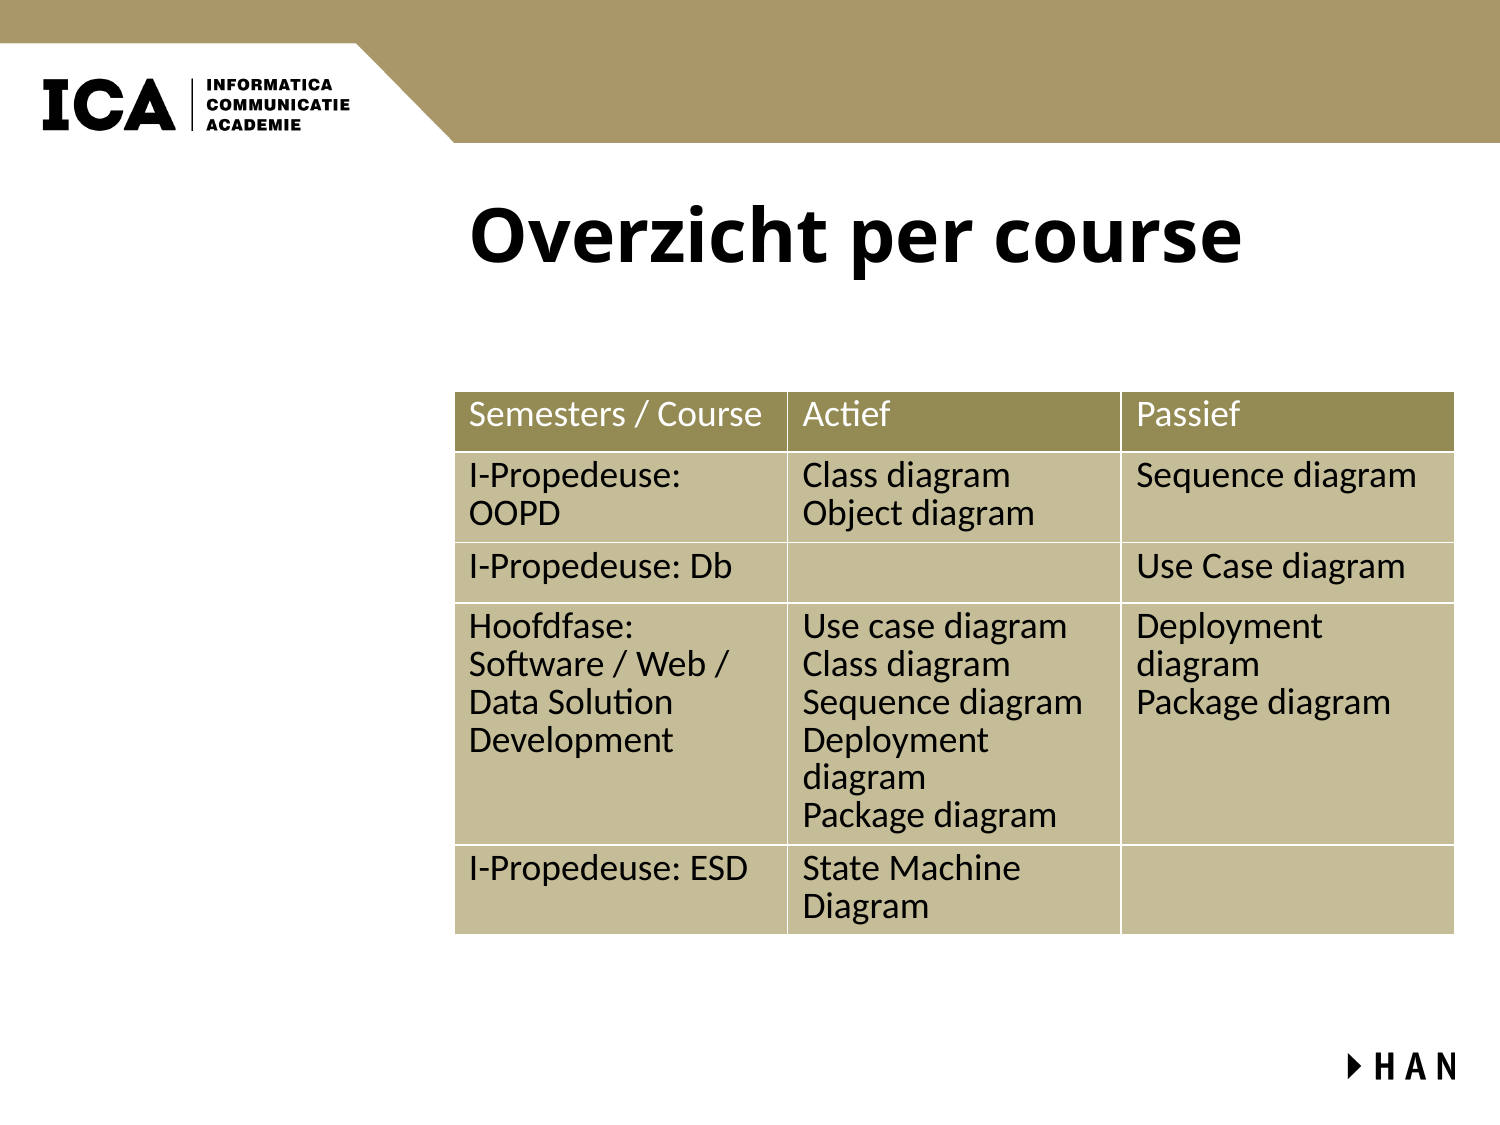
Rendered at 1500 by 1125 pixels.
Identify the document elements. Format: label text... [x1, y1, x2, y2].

table_cell Class diagram Object diagram [788, 453, 1120, 542]
table_cell State Machine Diagram [788, 846, 1120, 934]
table_cell Deployment diagram Package diagram [1122, 604, 1454, 844]
table_cell Use case diagram Class diagram Sequence diagram Deployment diagram Package diagram [788, 604, 1120, 844]
table_cell I-Propedeuse: Db [455, 543, 787, 602]
table_cell Hoofdfase: Software / Web / Data Solution Development [455, 604, 787, 844]
table_header Semesters / Course [455, 392, 787, 451]
table_cell [1122, 846, 1454, 934]
table_cell I-Propedeuse: ESD [455, 846, 787, 934]
table_cell I-Propedeuse: OOPD [455, 453, 787, 542]
table_cell Use Case diagram [1122, 543, 1454, 602]
table_header Actief [788, 392, 1120, 451]
table_cell [788, 543, 1120, 602]
table_cell Sequence diagram [1122, 453, 1454, 542]
table_header Passief [1122, 392, 1454, 451]
title Overzicht per course [453, 179, 1455, 287]
